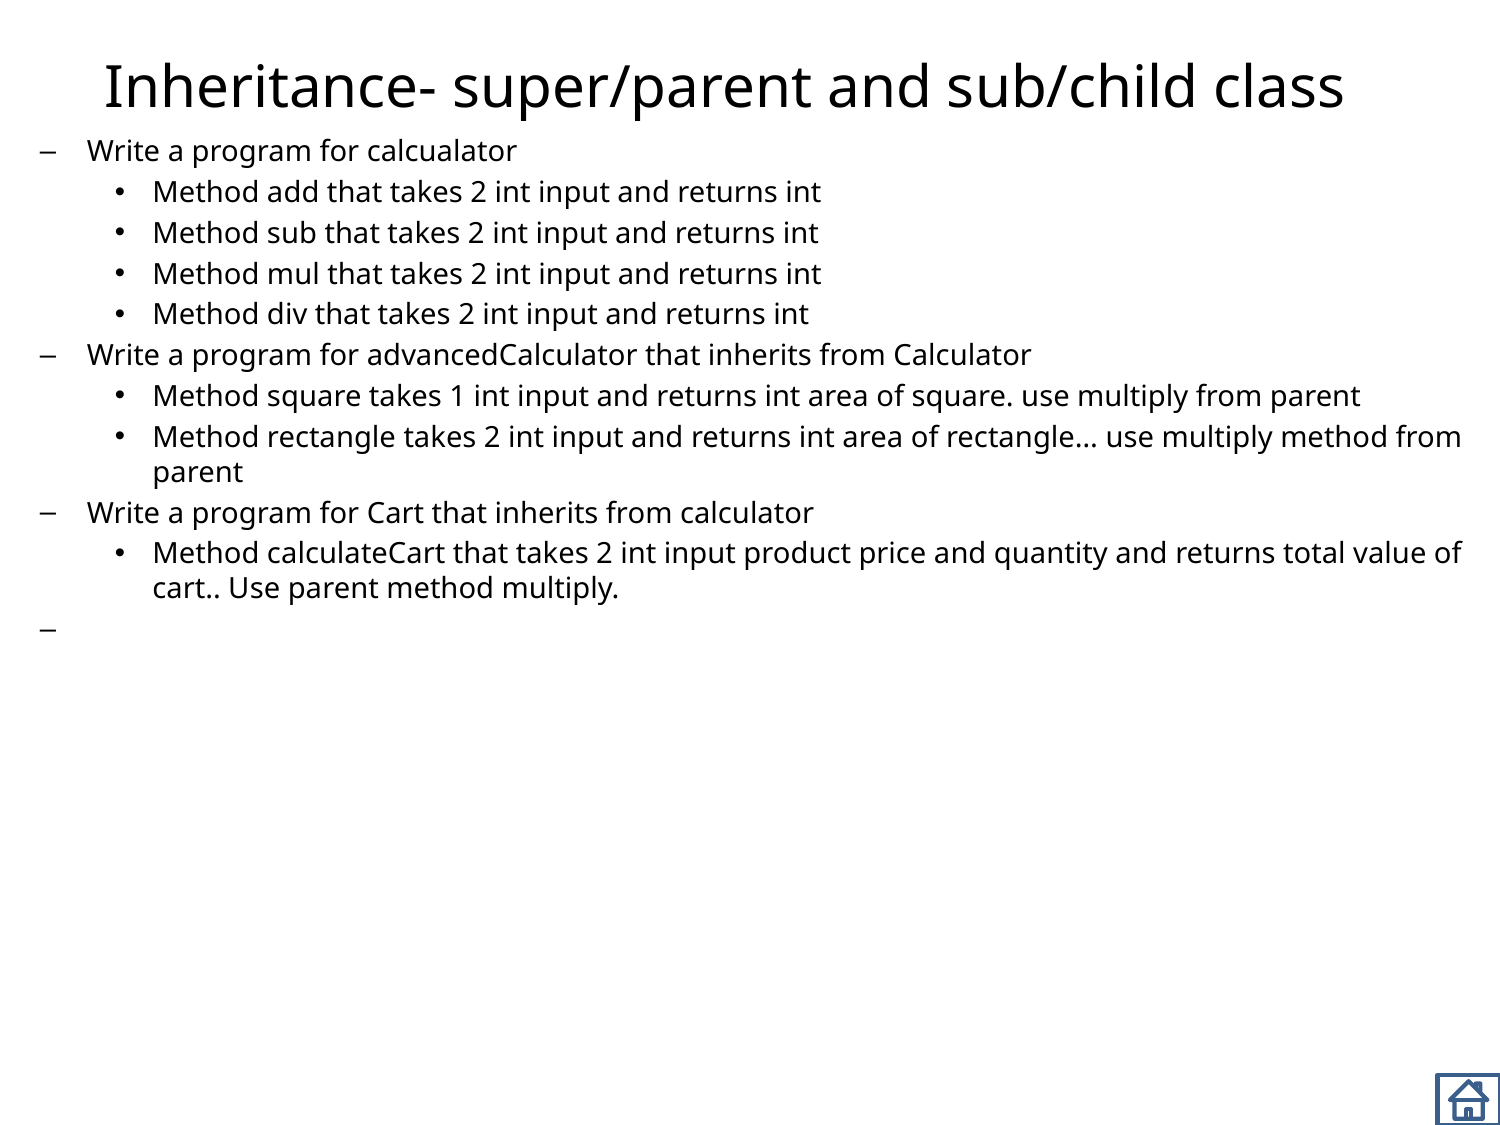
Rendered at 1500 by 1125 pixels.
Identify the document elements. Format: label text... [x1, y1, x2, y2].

text_box [1435, 1073, 1500, 1125]
title Inheritance- super/parent and sub/child class [50, 24, 1400, 125]
list Write a program for calcualator Method add that takes 2 int input and returns int Method sub that takes 2 int input and returns int Method mul that takes 2 int input and returns int Method div that takes 2 int input and returns int Write a program for advancedCalculator that inherits from Calculator Method square takes 1 int input and returns int area of square. use multiply from parent Method rectangle takes 2 int input and returns int area of rectangle… use multiply method from parent Write a program for Cart that inherits from calculator Method calculateCart that takes 2 int input product price and quantity and returns total value of cart.. Use parent method multiply. [0, 125, 1500, 850]
